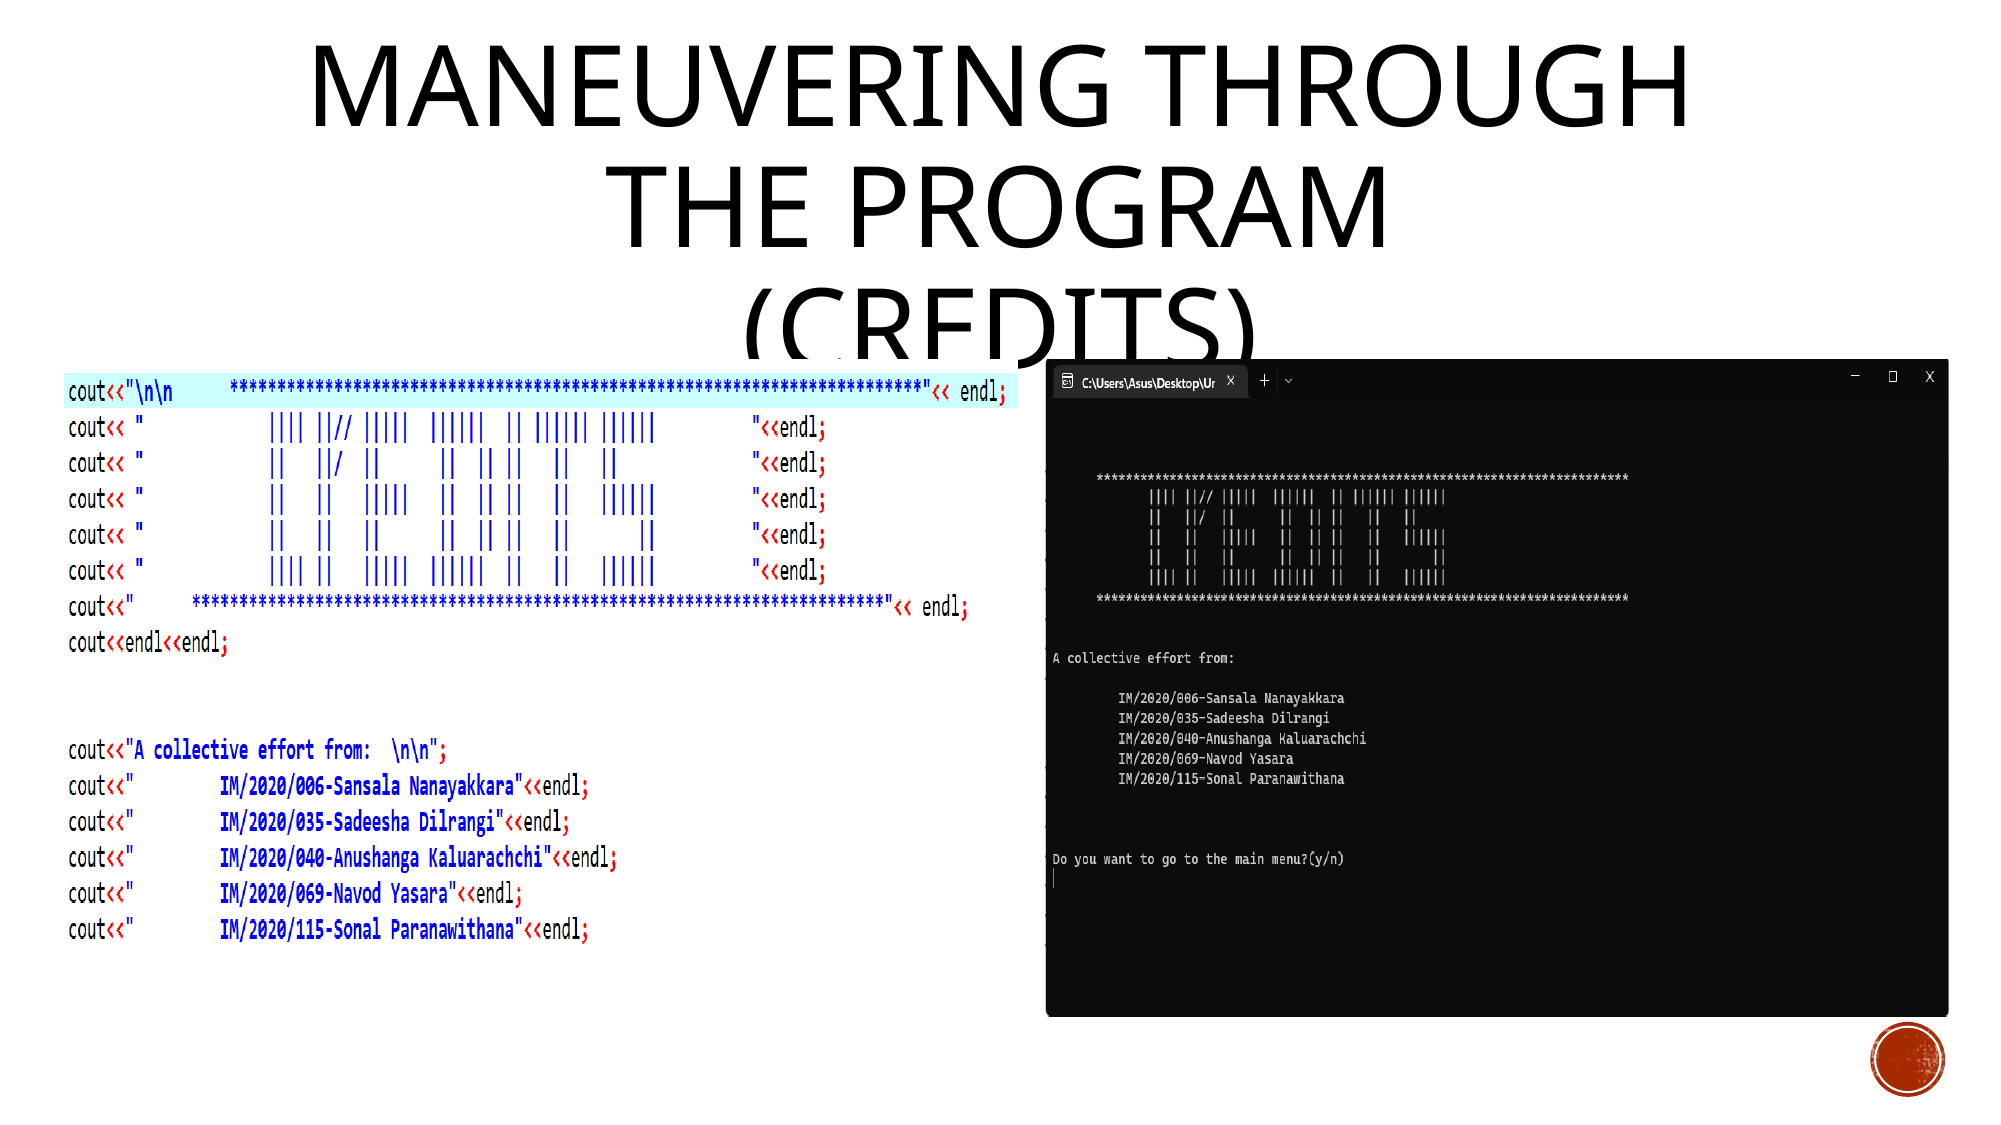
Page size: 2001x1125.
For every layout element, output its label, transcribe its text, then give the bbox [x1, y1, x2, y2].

title MANEUVERING through the PROGRAM (CREDITS) [175, 79, 1826, 344]
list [67, 362, 1016, 945]
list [1048, 362, 1947, 1015]
